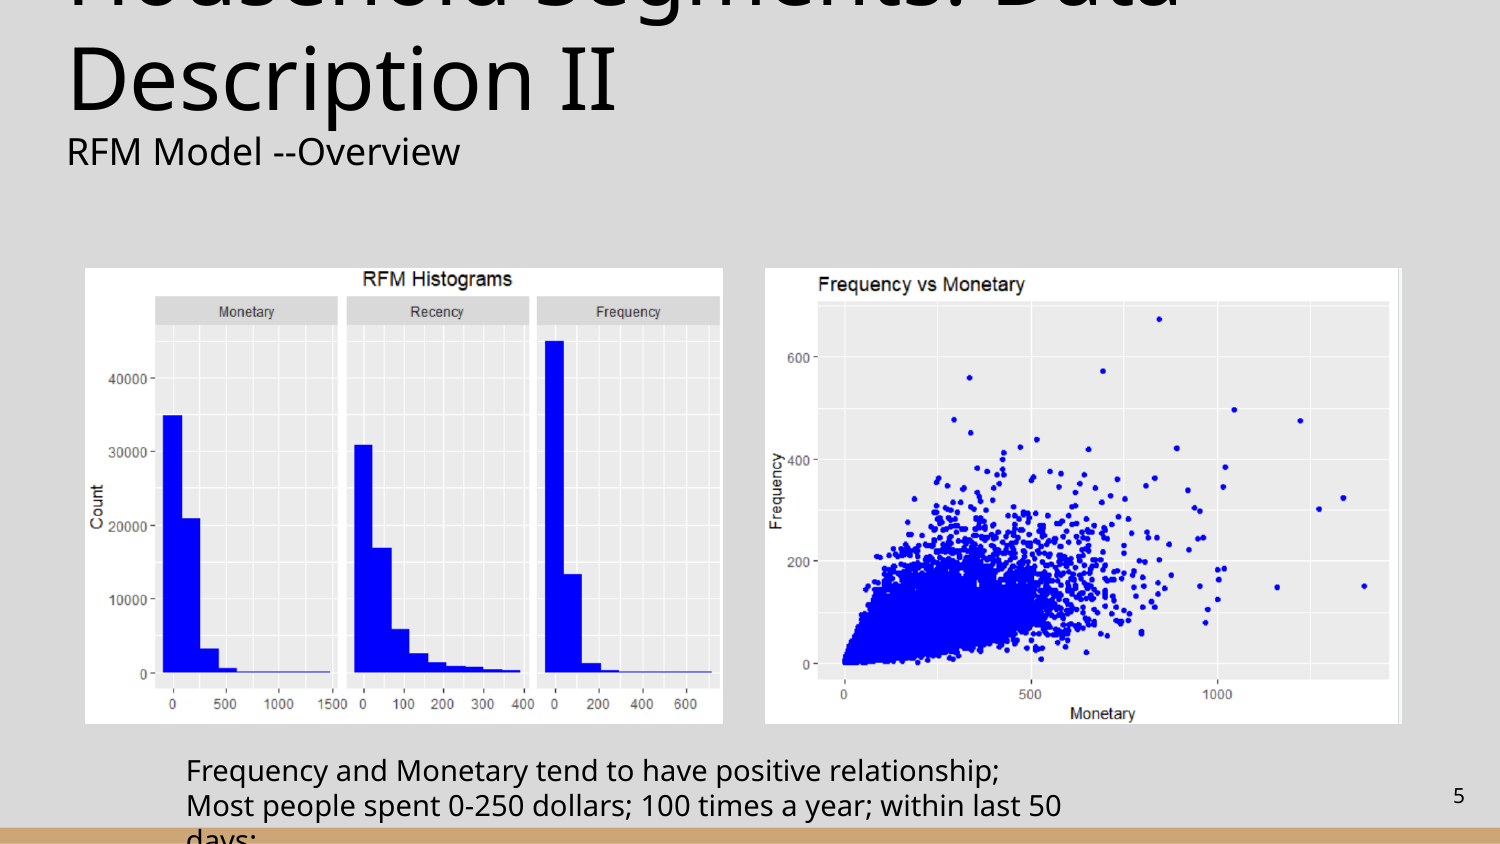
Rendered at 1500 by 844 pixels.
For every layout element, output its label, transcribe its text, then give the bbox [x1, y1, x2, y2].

picture [765, 267, 1403, 724]
slide_number ‹#› [1389, 764, 1480, 830]
text_box Frequency and Monetary tend to have positive relationship; Most people spent 0-250 dollars; 100 times a year; within last 50 days; [170, 737, 1144, 844]
picture [85, 267, 723, 724]
title Household Segments: Data Description II RFM Model --Overview [51, 51, 1449, 189]
